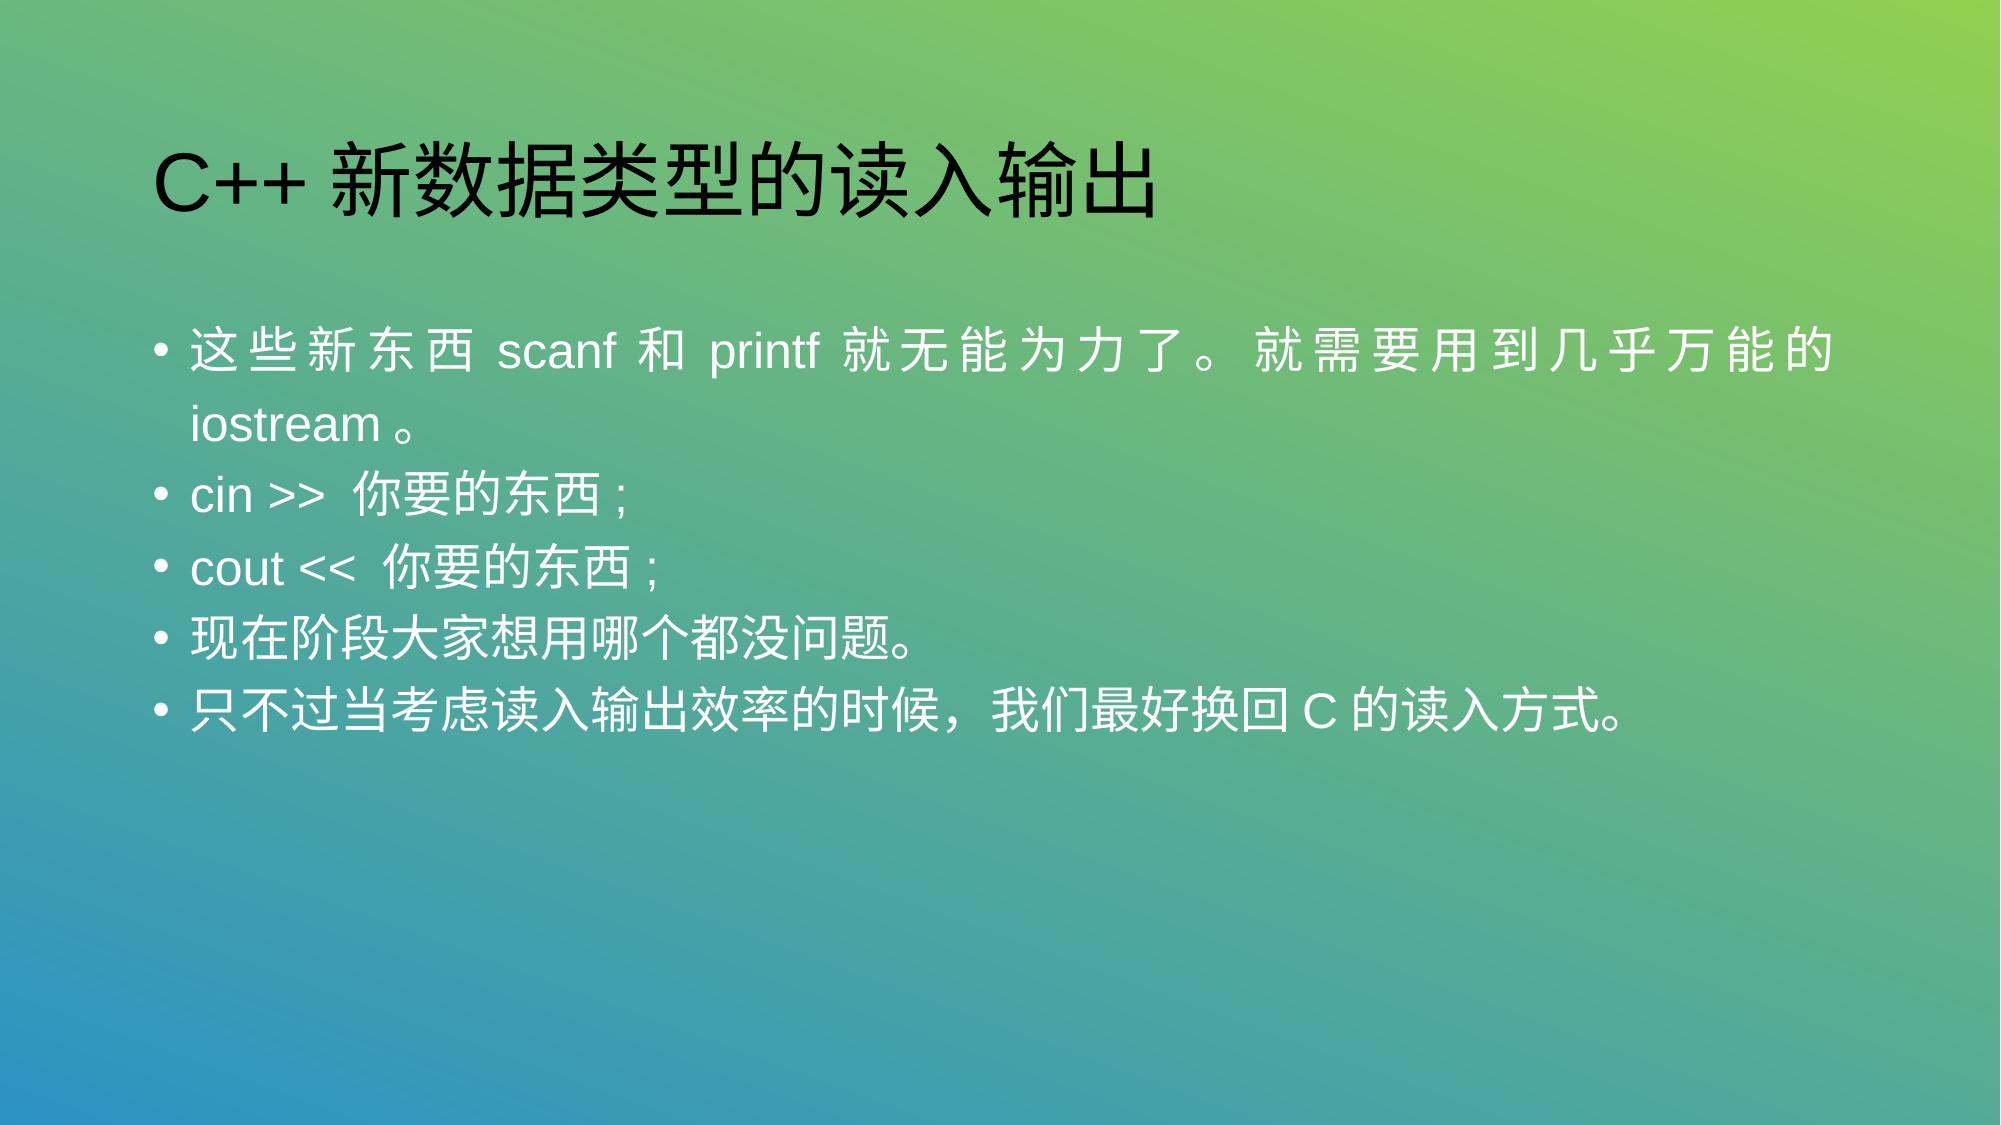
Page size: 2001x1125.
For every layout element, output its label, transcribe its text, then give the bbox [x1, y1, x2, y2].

title C++新数据类型的读入输出 [137, 59, 1863, 278]
list 这些新东西scanf和printf就无能为力了。就需要用到几乎万能的iostream。 cin >> 你要的东西; cout << 你要的东西; 现在阶段大家想用哪个都没问题。 只不过当考虑读入输出效率的时候，我们最好换回C的读入方式。 [137, 299, 1863, 1014]
